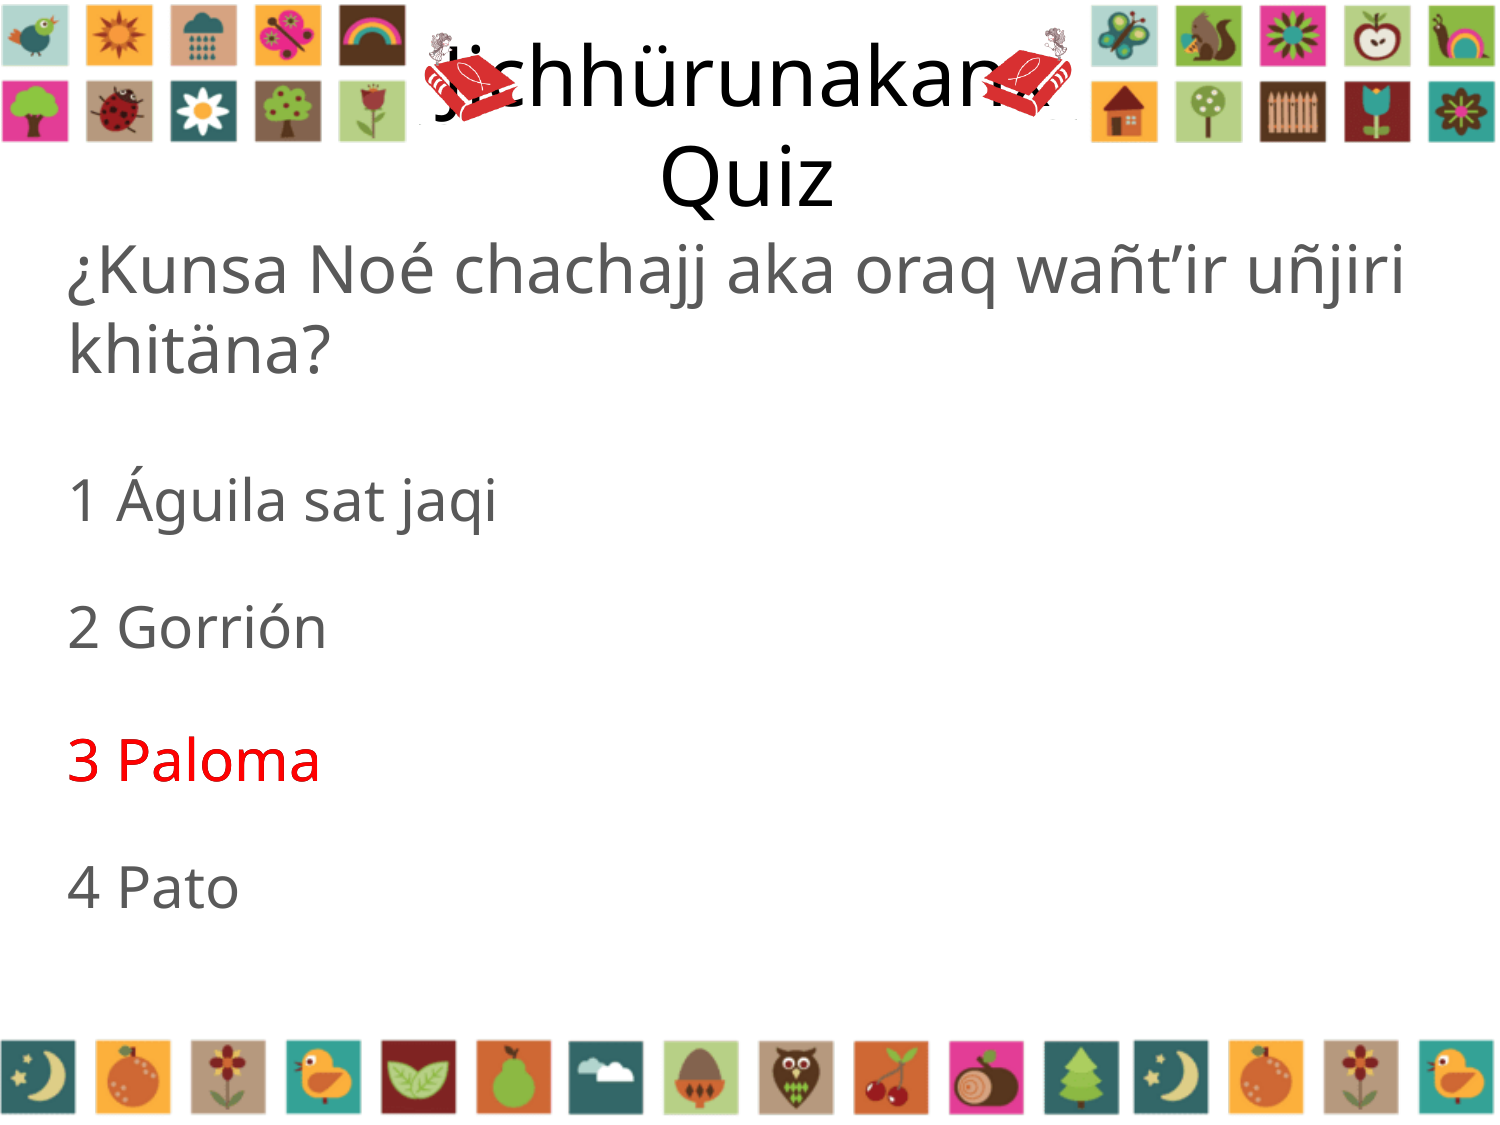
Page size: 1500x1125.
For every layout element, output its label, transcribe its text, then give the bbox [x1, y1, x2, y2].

text_box 2 Gorrión [53, 582, 1436, 668]
picture [0, 3, 550, 150]
text_box 3 Paloma [53, 716, 1483, 801]
text_box Jichhürunakanx Quiz [414, 16, 1080, 219]
text_box 1 Águila sat jaqi [53, 456, 1436, 541]
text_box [0, 1028, 1500, 1118]
picture [950, 3, 1500, 150]
text_box 4 Pato [53, 842, 1483, 928]
text_box ¿Kunsa Noé chachajj aka oraq wañtʼir uñjiri khitäna? [53, 219, 1436, 395]
